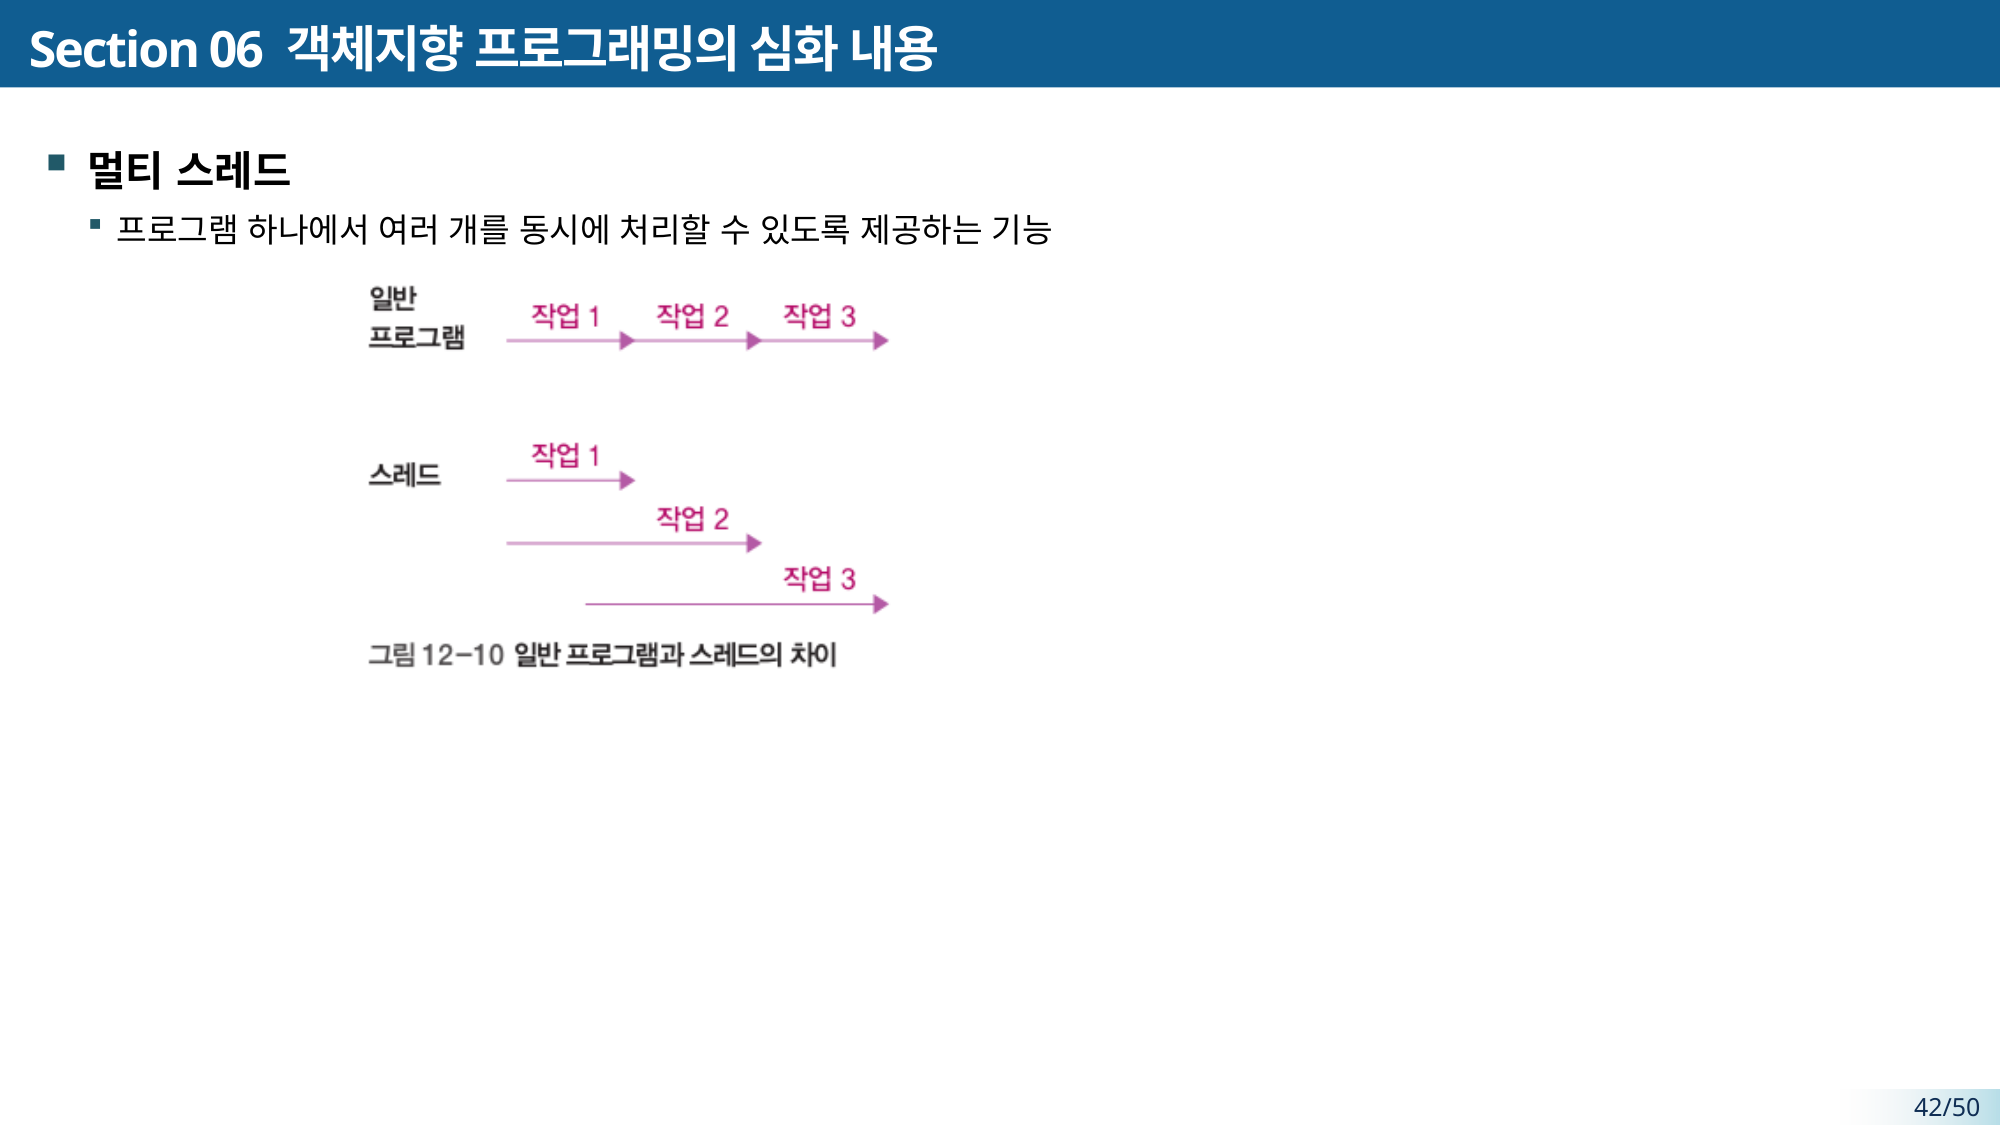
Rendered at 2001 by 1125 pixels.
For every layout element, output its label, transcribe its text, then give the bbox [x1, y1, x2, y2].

list 멀티 스레드 프로그램 하나에서 여러 개를 동시에 처리할 수 있도록 제공하는 기능 [13, 126, 1975, 1057]
picture [357, 266, 1001, 676]
title Section 06 객체지향 프로그래밍의 심화 내용 [13, 8, 1717, 87]
